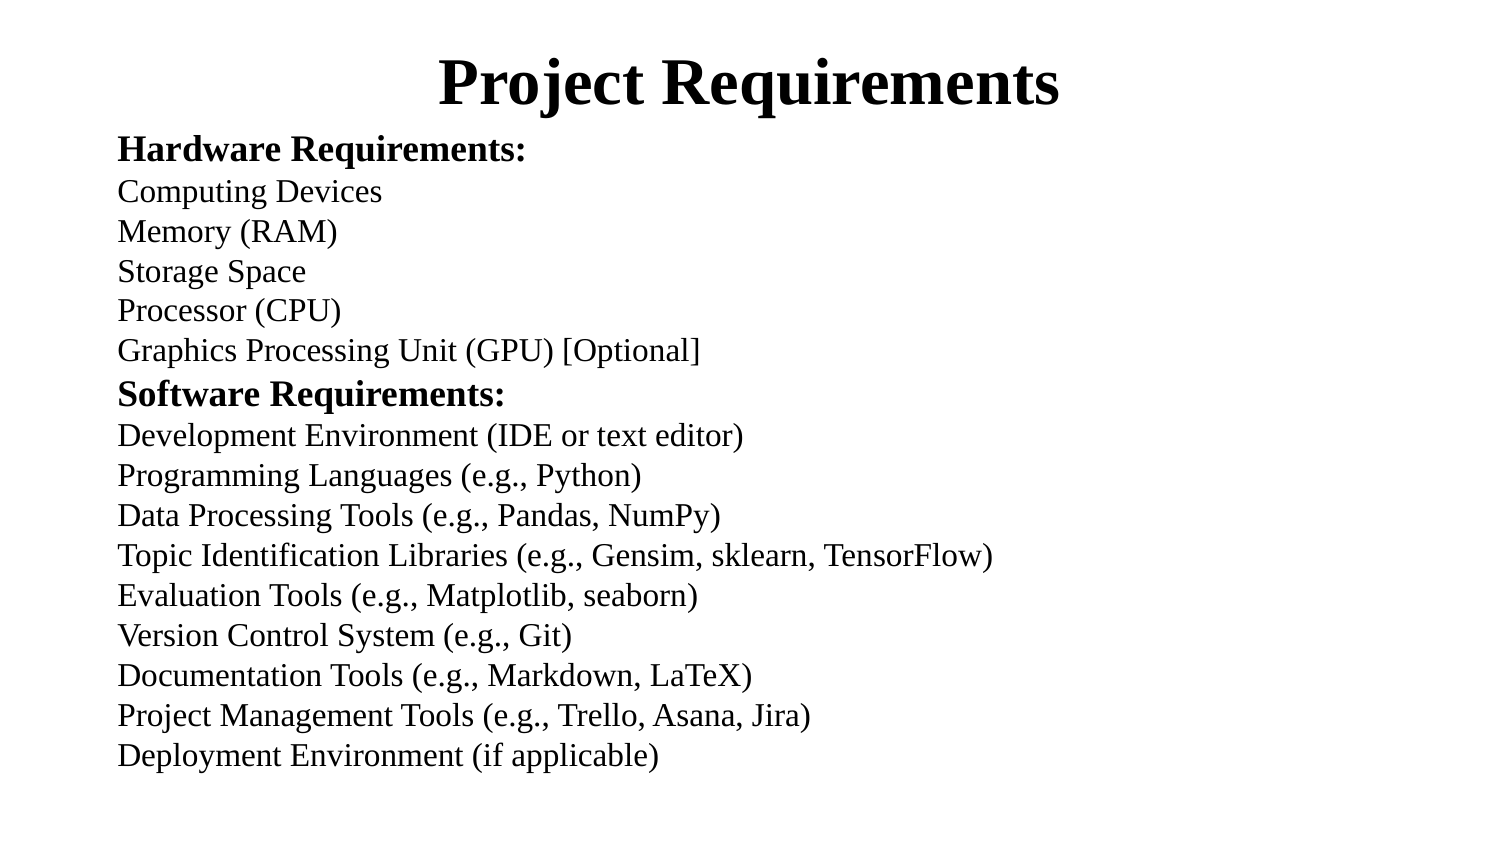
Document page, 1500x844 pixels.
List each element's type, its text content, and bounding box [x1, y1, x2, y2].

title Project Requirements [103, 44, 1397, 121]
list Hardware Requirements: Computing Devices Memory (RAM) Storage Space Processor (CPU) Graphics Processing Unit (GPU) [Optional] Software Requirements: Development Environment (IDE or text editor) Programming Languages (e.g., Python) Data Processing Tools (e.g., Pandas, NumPy) Topic Identification Libraries (e.g., Gensim, sklearn, TensorFlow) Evaluation Tools (e.g., Matplotlib, seaborn) Version Control System (e.g., Git) Documentation Tools (e.g., Markdown, LaTeX) Project Management Tools (e.g., Trello, Asana, Jira) Deployment Environment (if applicable) [106, 118, 1400, 825]
